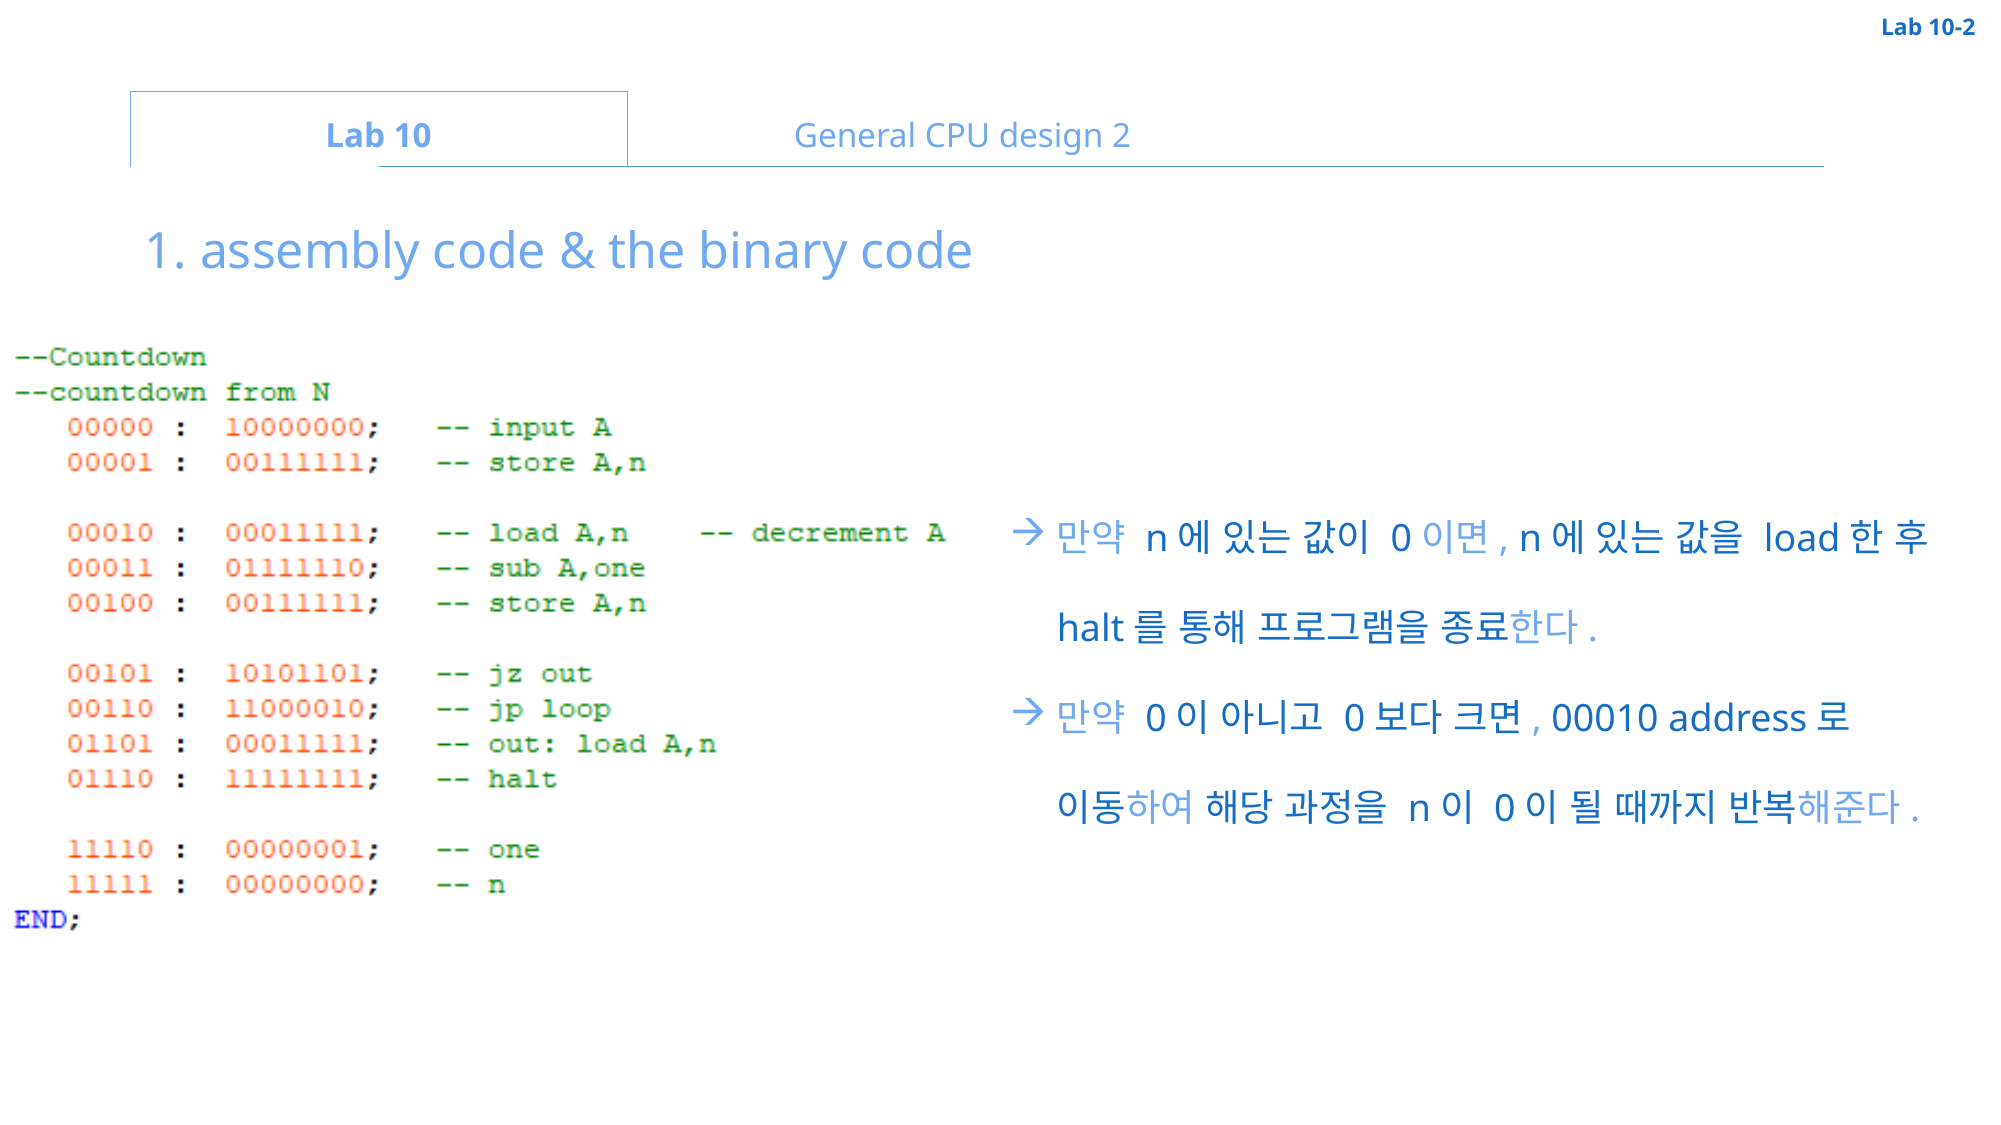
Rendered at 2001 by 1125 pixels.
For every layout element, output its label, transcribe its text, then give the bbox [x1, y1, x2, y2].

text_box 1. assembly code & the binary code [130, 181, 1604, 287]
picture [14, 344, 963, 944]
text_box General CPU design 2 [779, 106, 1147, 162]
text_box Lab 10 [310, 106, 447, 162]
text_box Lab 10-2 [1866, 0, 2000, 48]
text_box [130, 91, 628, 167]
text_box 만약 n에 있는 값이 0이면, n에 있는 값을 load한 후 halt를 통해 프로그램을 종료한다. 만약 0이 아니고 0보다 크면, 00010 address로 이동하여 해당 과정을 n이 0이 될 때까지 반복해준다. [995, 461, 1990, 837]
